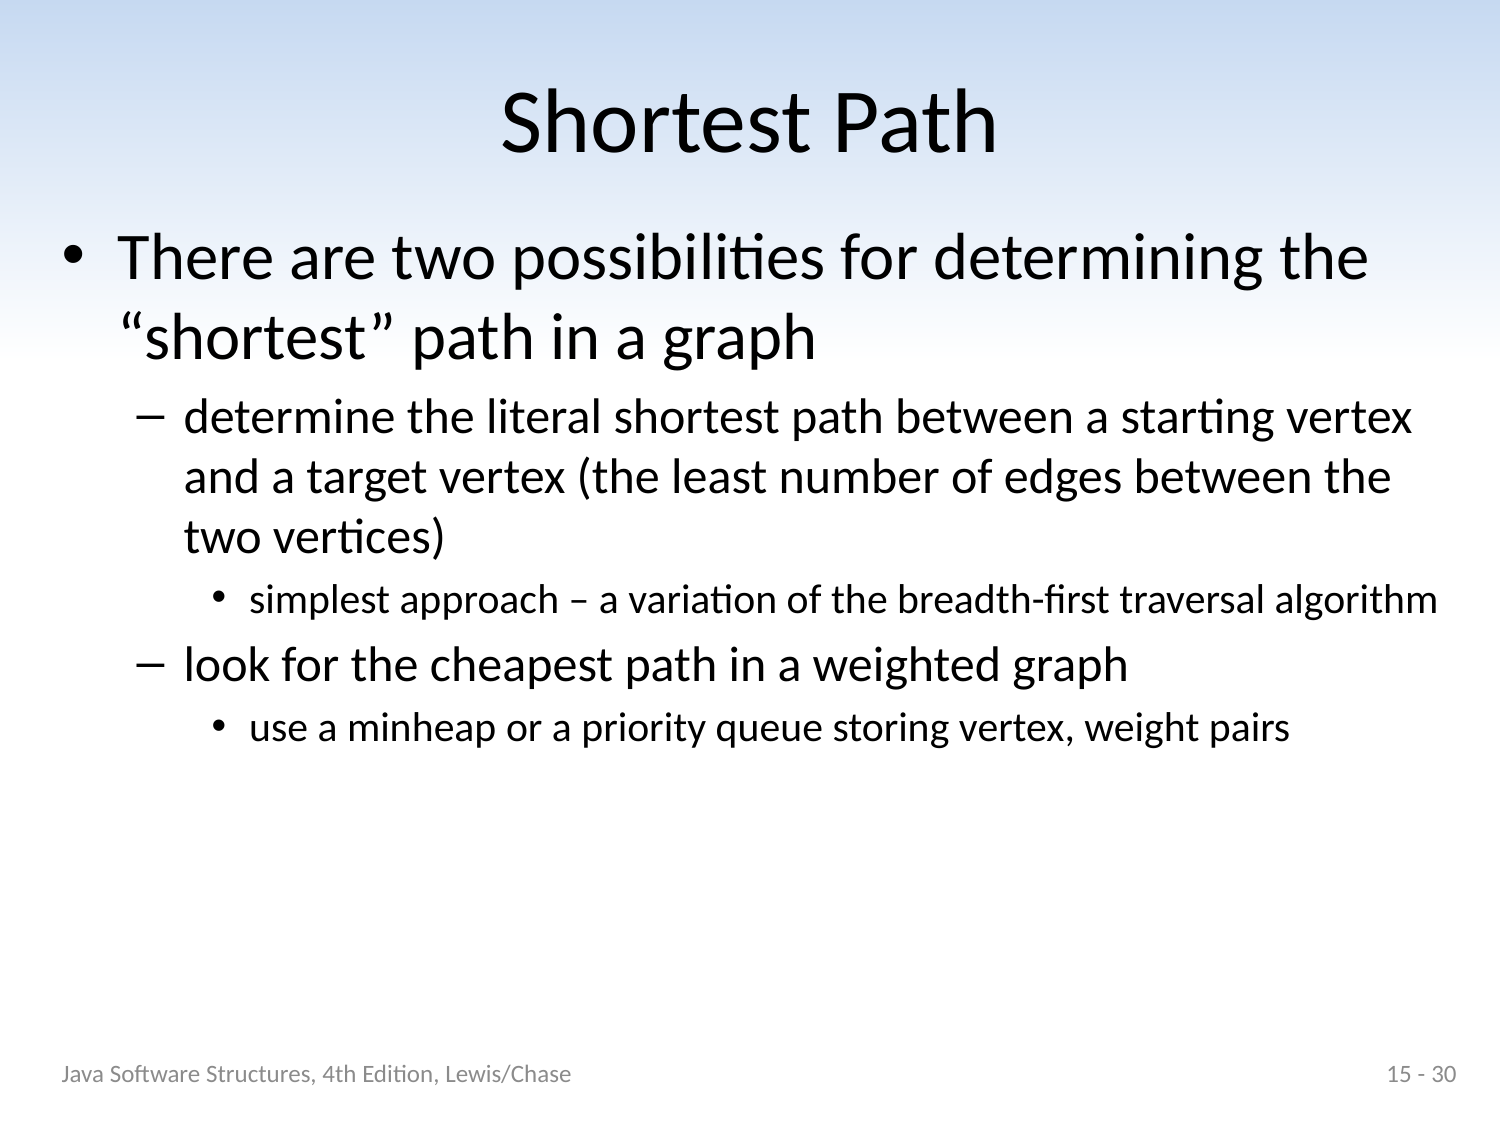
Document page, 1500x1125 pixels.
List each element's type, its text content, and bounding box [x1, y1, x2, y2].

footer Java Software Structures, 4th Edition, Lewis/Chase [46, 1042, 1122, 1103]
slide_number 15 - 30 [1122, 1042, 1472, 1103]
title Shortest Path [28, 45, 1473, 186]
list There are two possibilities for determining the “shortest” path in a graph determine the literal shortest path between a starting vertex and a target vertex (the least number of edges between the two vertices) simplest approach – a variation of the breadth-first traversal algorithm look for the cheapest path in a weighted graph use a minheap or a priority queue storing vertex, weight pairs [46, 205, 1473, 1043]
